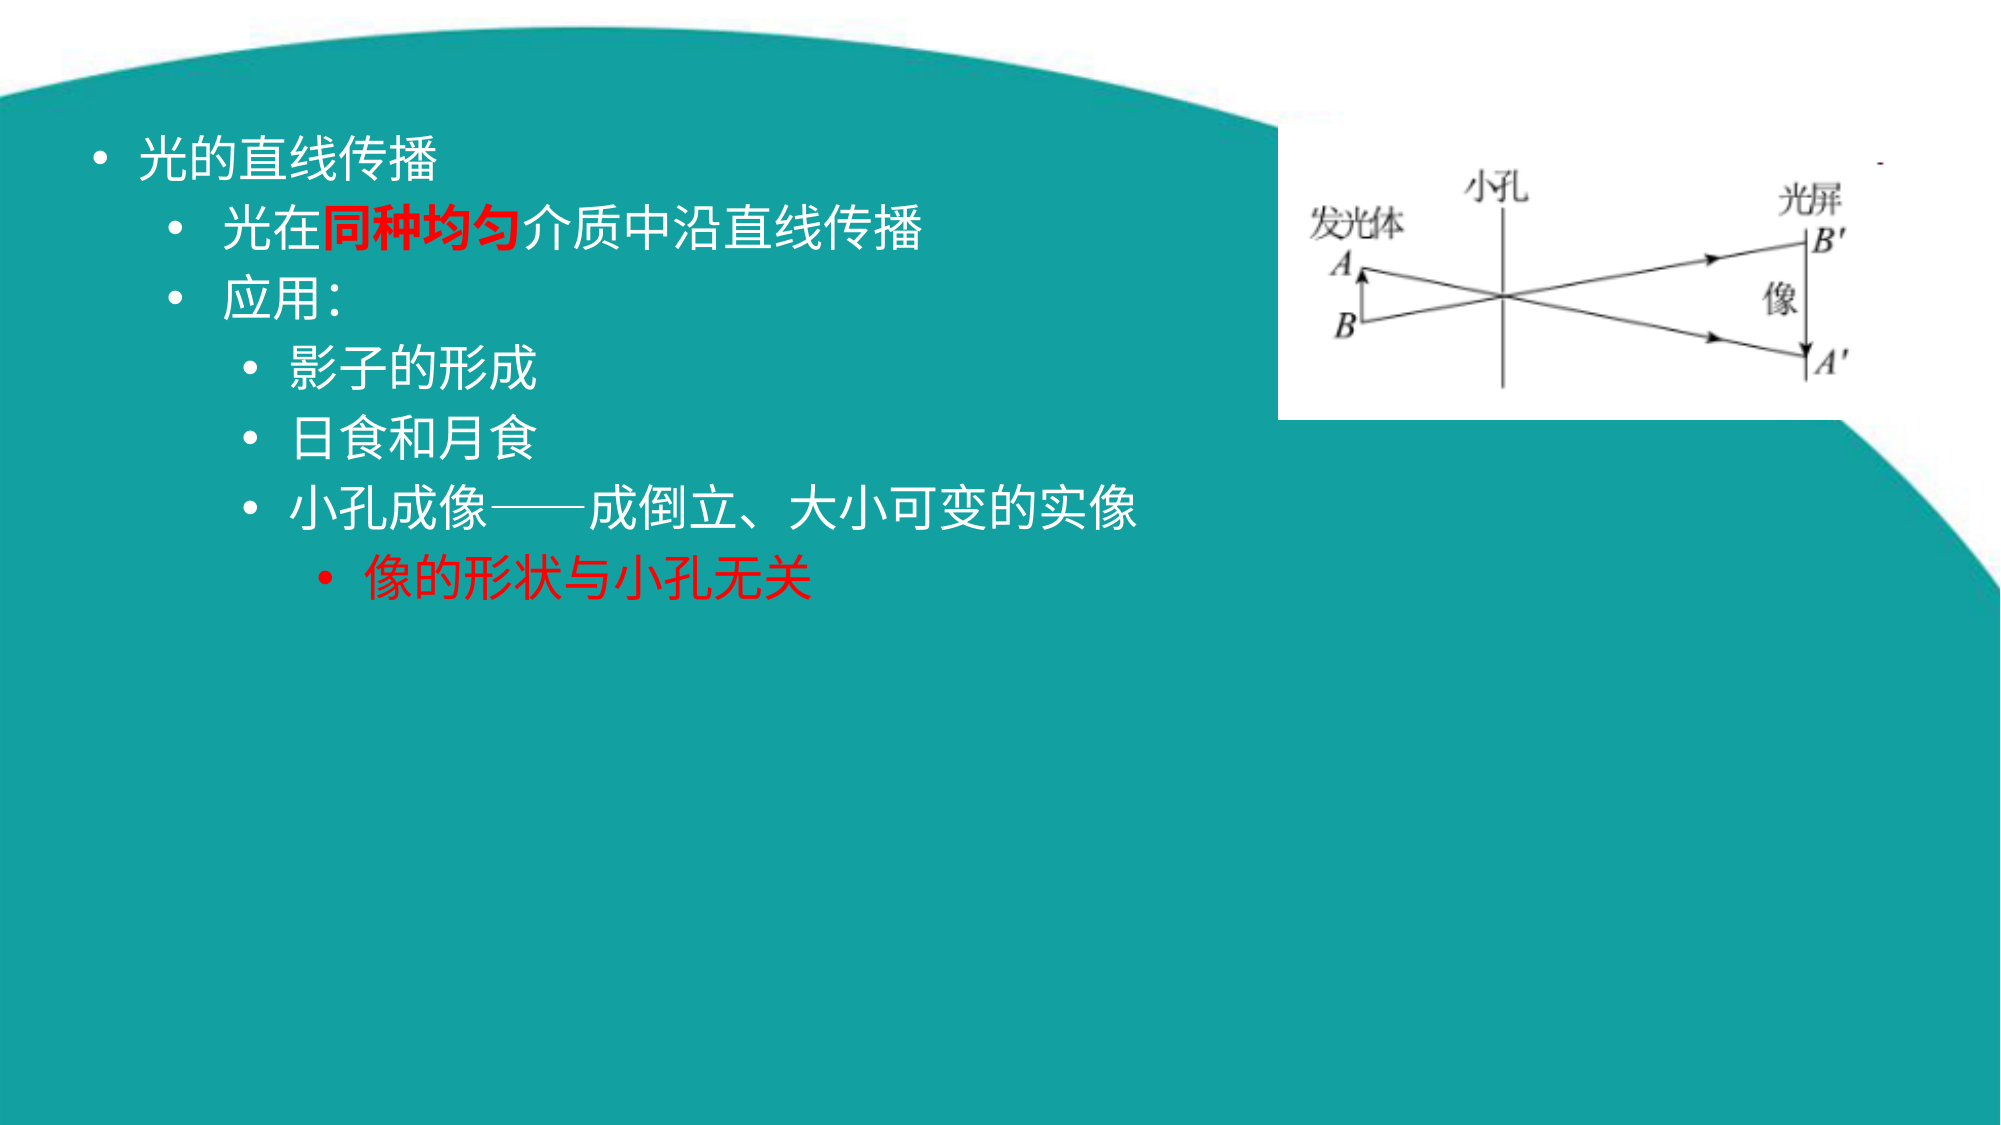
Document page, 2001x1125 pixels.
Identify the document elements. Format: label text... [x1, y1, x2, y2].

list 光的直线传播 光在同种均匀介质中沿直线传播 应用： 影子的形成 日食和月食 小孔成像——成倒立、大小可变的实像 像的形状与小孔无关 [76, 119, 1619, 1023]
picture [0, 0, 2001, 1125]
